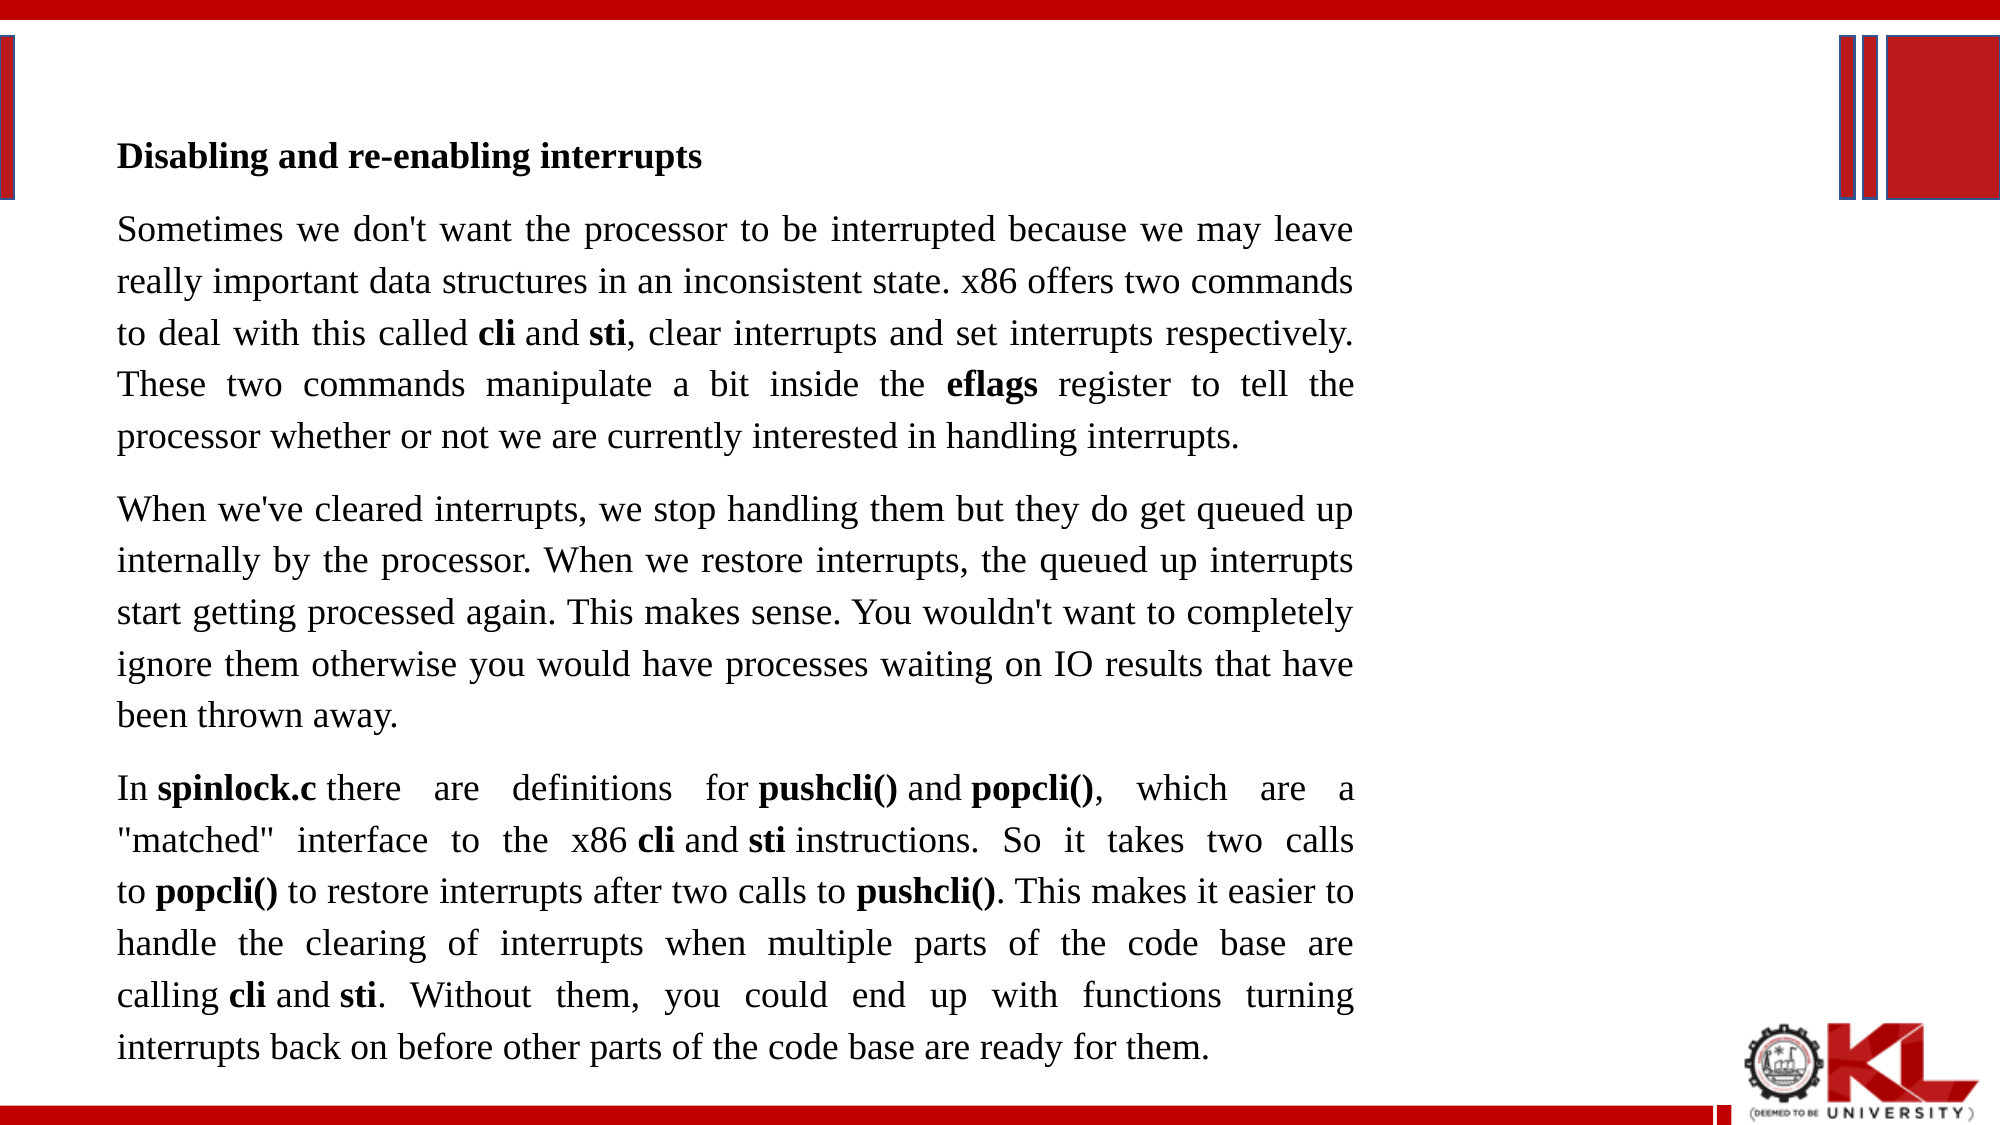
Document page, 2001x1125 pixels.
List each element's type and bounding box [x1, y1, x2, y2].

text_box [0, 0, 2000, 1125]
